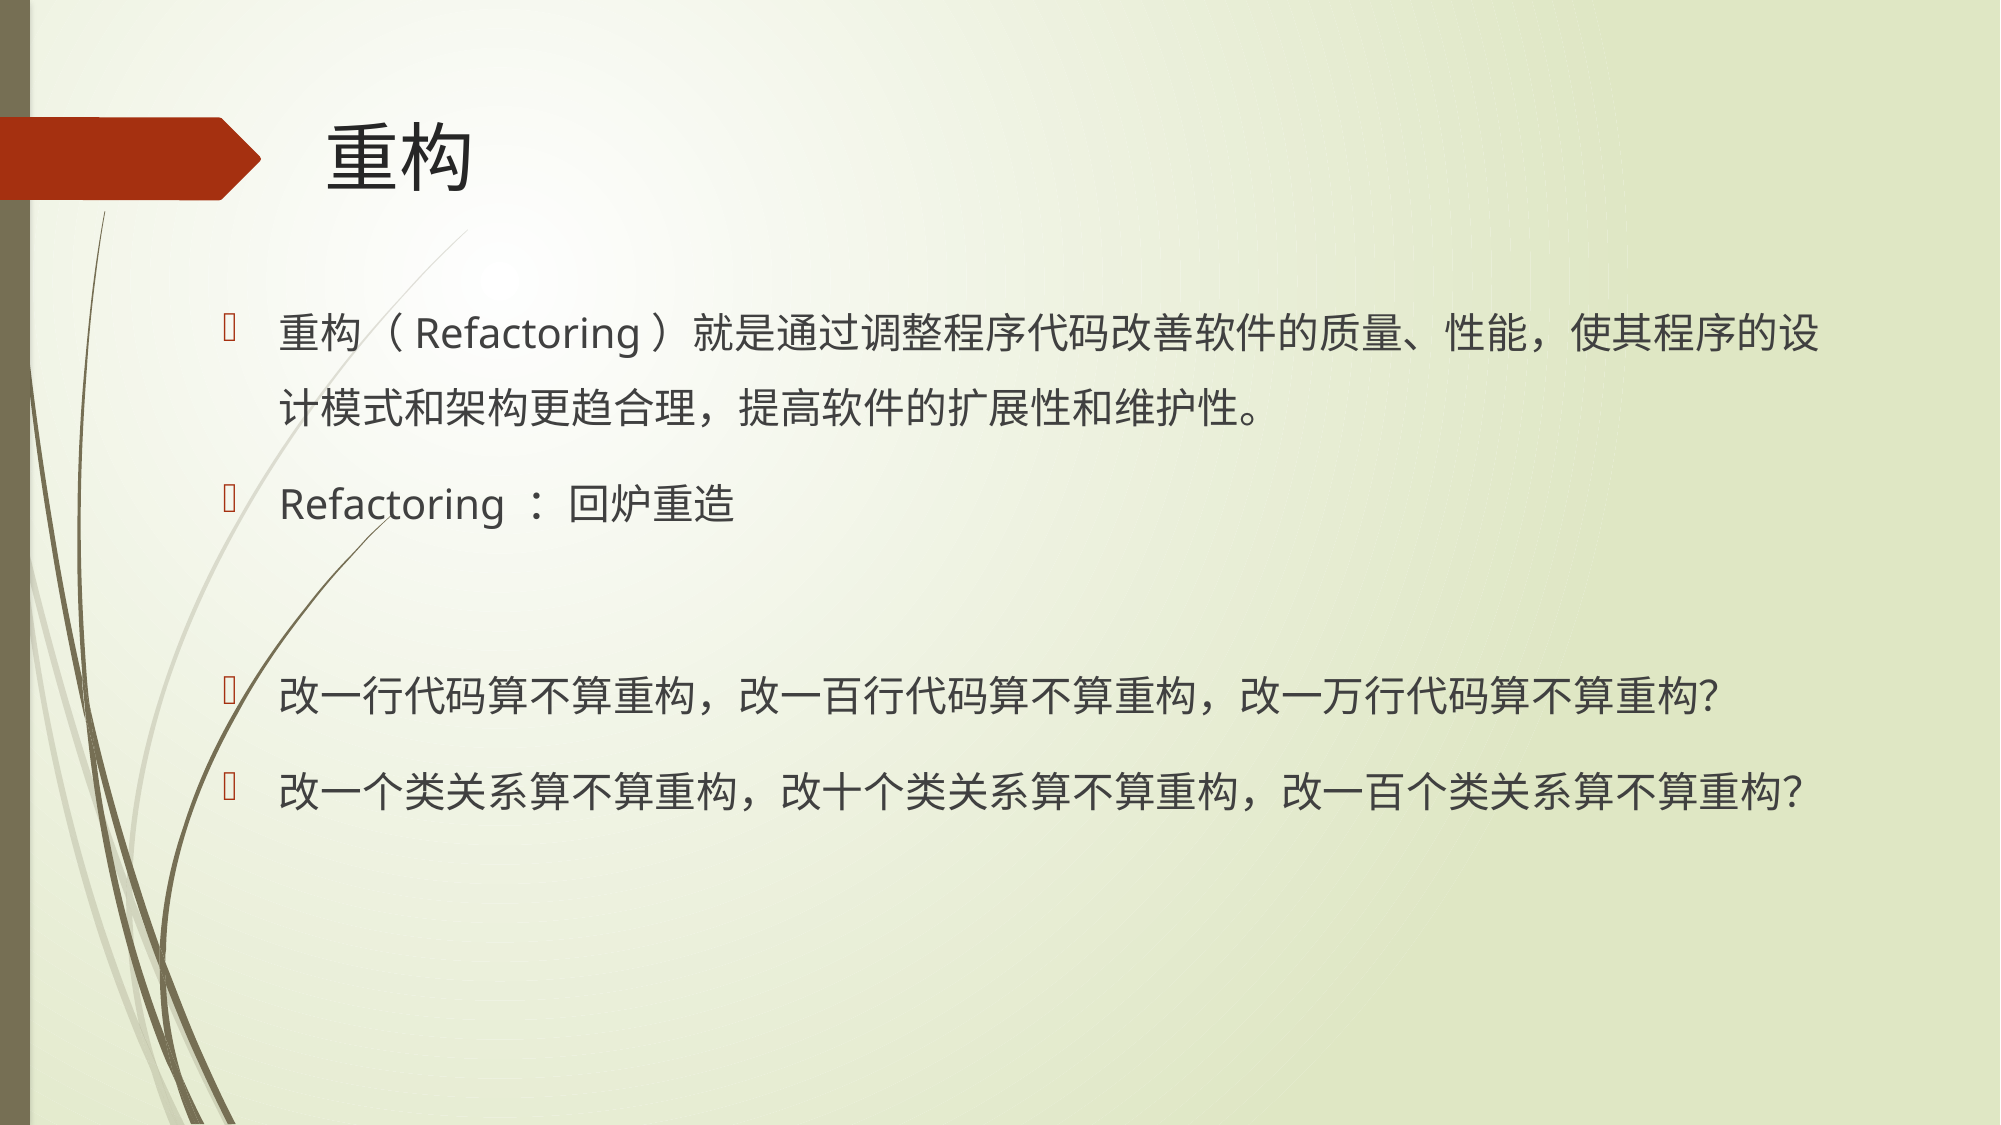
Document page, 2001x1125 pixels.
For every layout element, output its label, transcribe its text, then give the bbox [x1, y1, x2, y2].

list 重构（Refactoring）就是通过调整程序代码改善软件的质量、性能，使其程序的设计模式和架构更趋合理，提高软件的扩展性和维护性。 Refactoring ：回炉重造 改一行代码算不算重构，改一百行代码算不算重构，改一万行代码算不算重构？ 改一个类关系算不算重构，改十个类关系算不算重构，改一百个类关系算不算重构？ [207, 274, 1873, 1002]
title 重构 [309, 102, 1772, 246]
